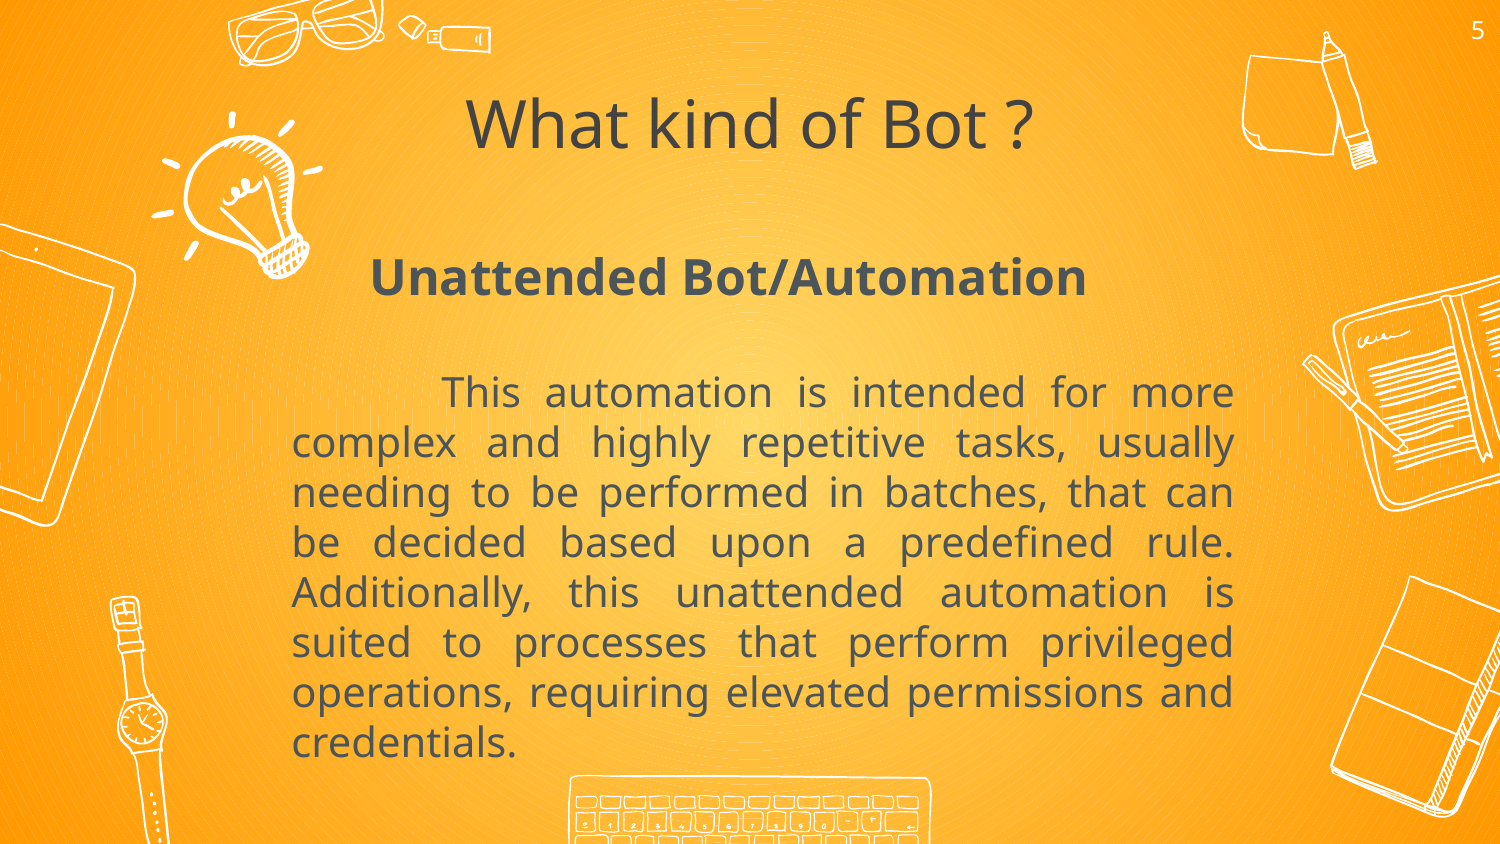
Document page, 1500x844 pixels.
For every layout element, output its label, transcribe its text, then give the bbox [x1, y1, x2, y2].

slide_number 5 [1435, 0, 1500, 53]
text_box [228, 111, 236, 129]
text_box [302, 165, 323, 175]
text_box What kind of Bot ? [181, 82, 1319, 127]
text_box [278, 119, 295, 137]
text_box [151, 209, 174, 219]
text_box [162, 158, 181, 170]
text_box Unattended Bot/Automation This automation is intended for more complex and highly repetitive tasks, usually needing to be performed in batches, that can be decided based upon a predefined rule. Additionally, this unattended automation is suited to processes that perform privileged operations, requiring elevated permissions and credentials. [276, 238, 1250, 809]
text_box [183, 135, 310, 280]
